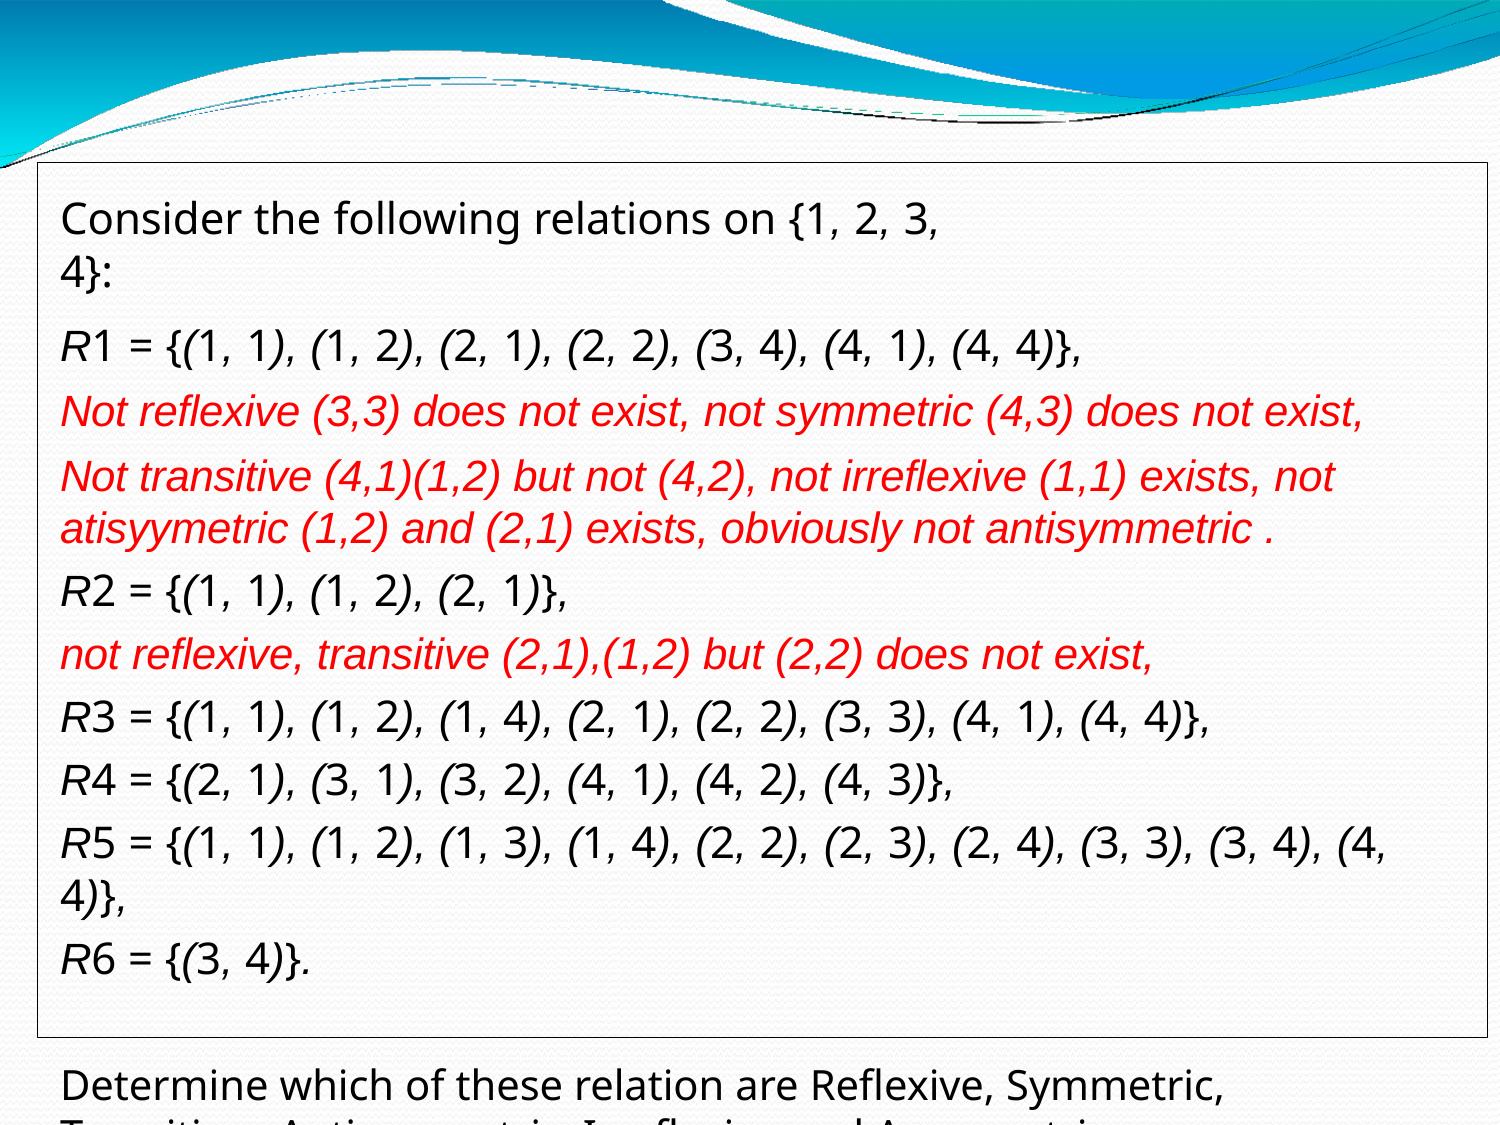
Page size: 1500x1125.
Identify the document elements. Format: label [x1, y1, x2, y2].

text_box [0, 0, 1500, 1125]
